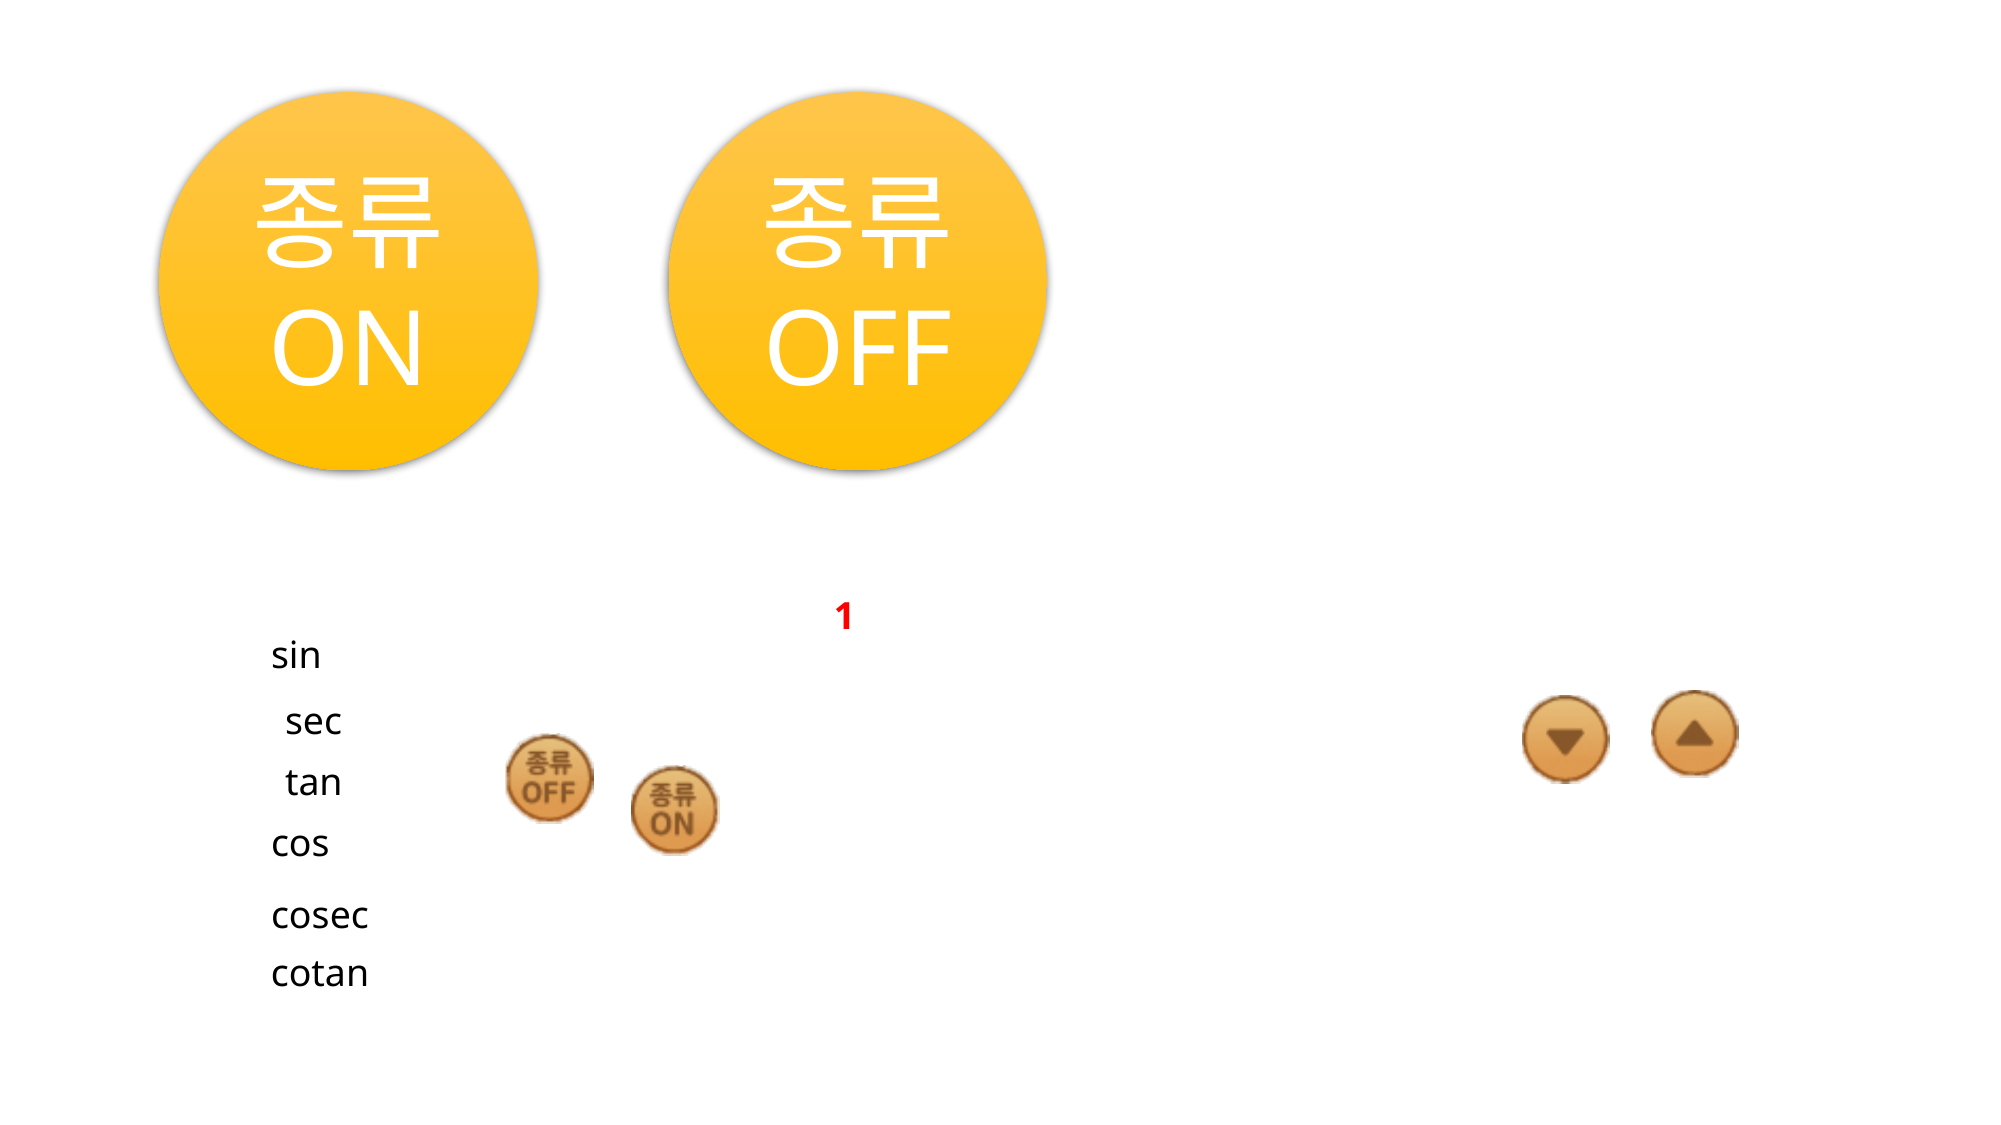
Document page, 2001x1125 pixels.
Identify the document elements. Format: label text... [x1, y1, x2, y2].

picture [631, 765, 720, 856]
text_box 종류 OFF [668, 92, 1047, 471]
picture [1651, 689, 1739, 778]
text_box cotan [256, 941, 392, 1002]
text_box sin [256, 623, 345, 684]
text_box sec [270, 690, 359, 750]
text_box cos [256, 812, 345, 872]
text_box tan [270, 750, 359, 811]
text_box 종류 ON [159, 92, 538, 471]
text_box cosec [256, 883, 392, 941]
picture [505, 733, 594, 824]
picture [1521, 695, 1610, 784]
text_box 1 [819, 584, 871, 644]
